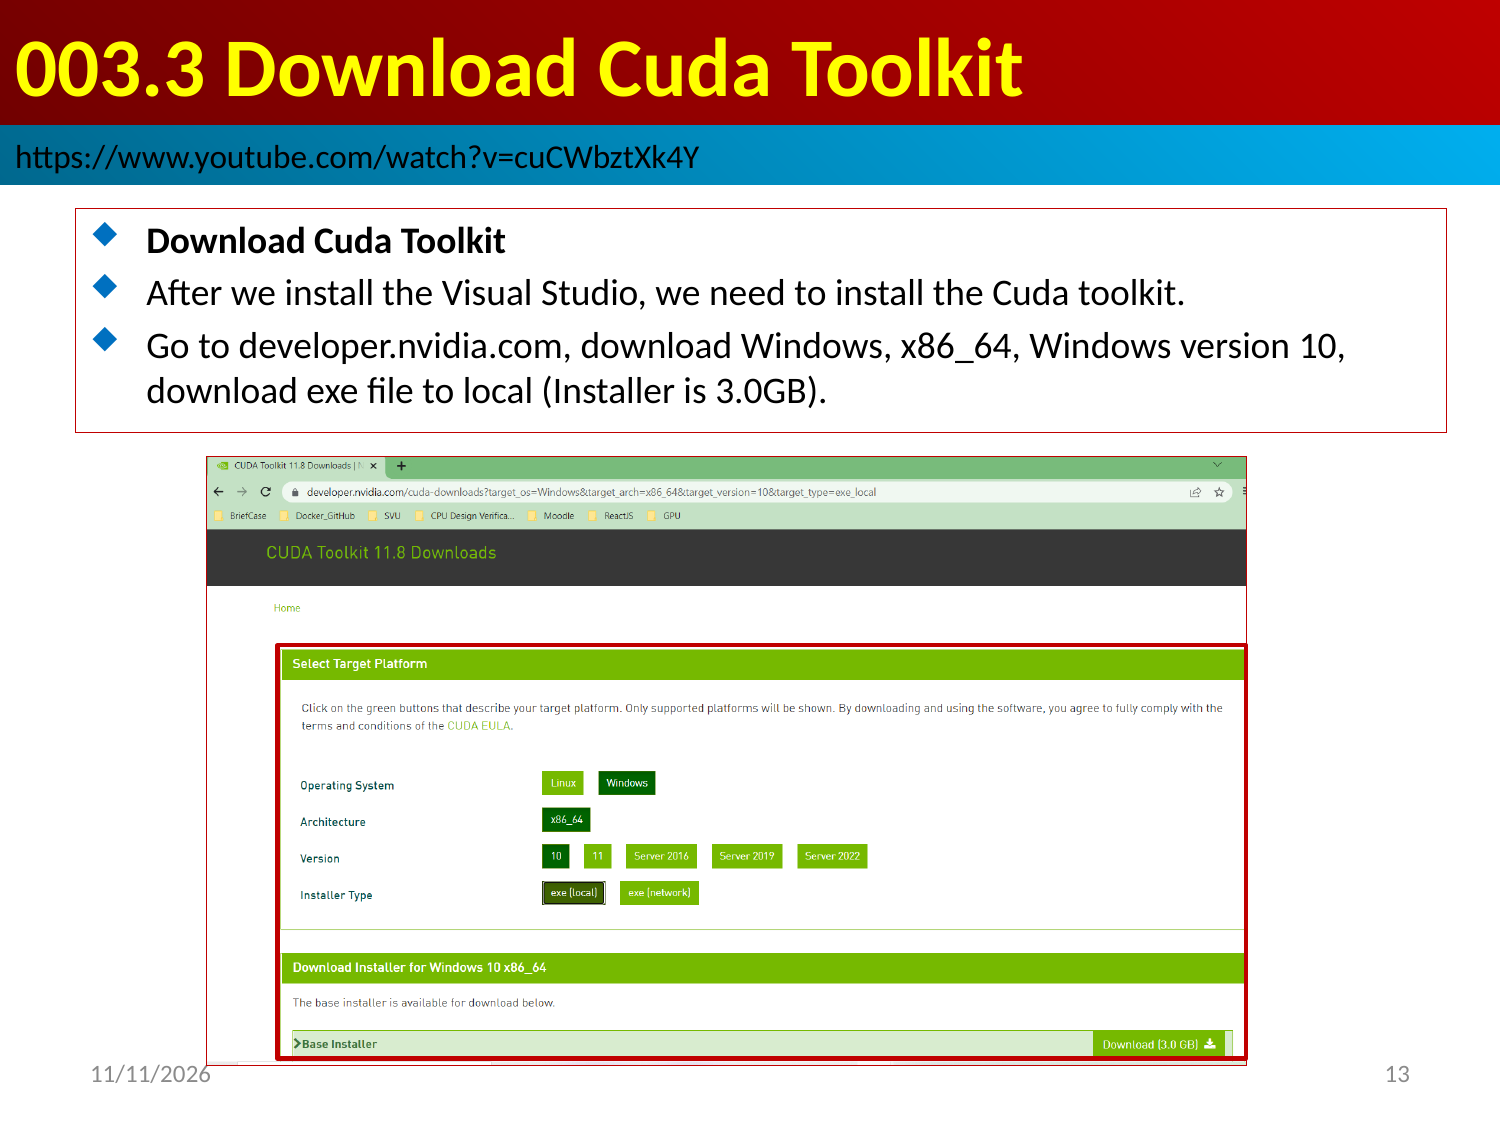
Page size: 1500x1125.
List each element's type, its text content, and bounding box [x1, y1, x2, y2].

text_box https://www.youtube.com/watch?v=cuCWbztXk4Y [0, 125, 1500, 185]
picture [206, 455, 1247, 1066]
subtitle Download Cuda Toolkit After we install the Visual Studio, we need to install the Cuda toolkit. Go to developer.nvidia.com, download Windows, x86_64, Windows version 10, download exe file to local (Installer is 3.0GB). [75, 208, 1447, 433]
title 003.3 Download Cuda Toolkit [0, 0, 1500, 125]
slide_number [75, 1042, 425, 1103]
slide_number 13 [1074, 1042, 1425, 1103]
